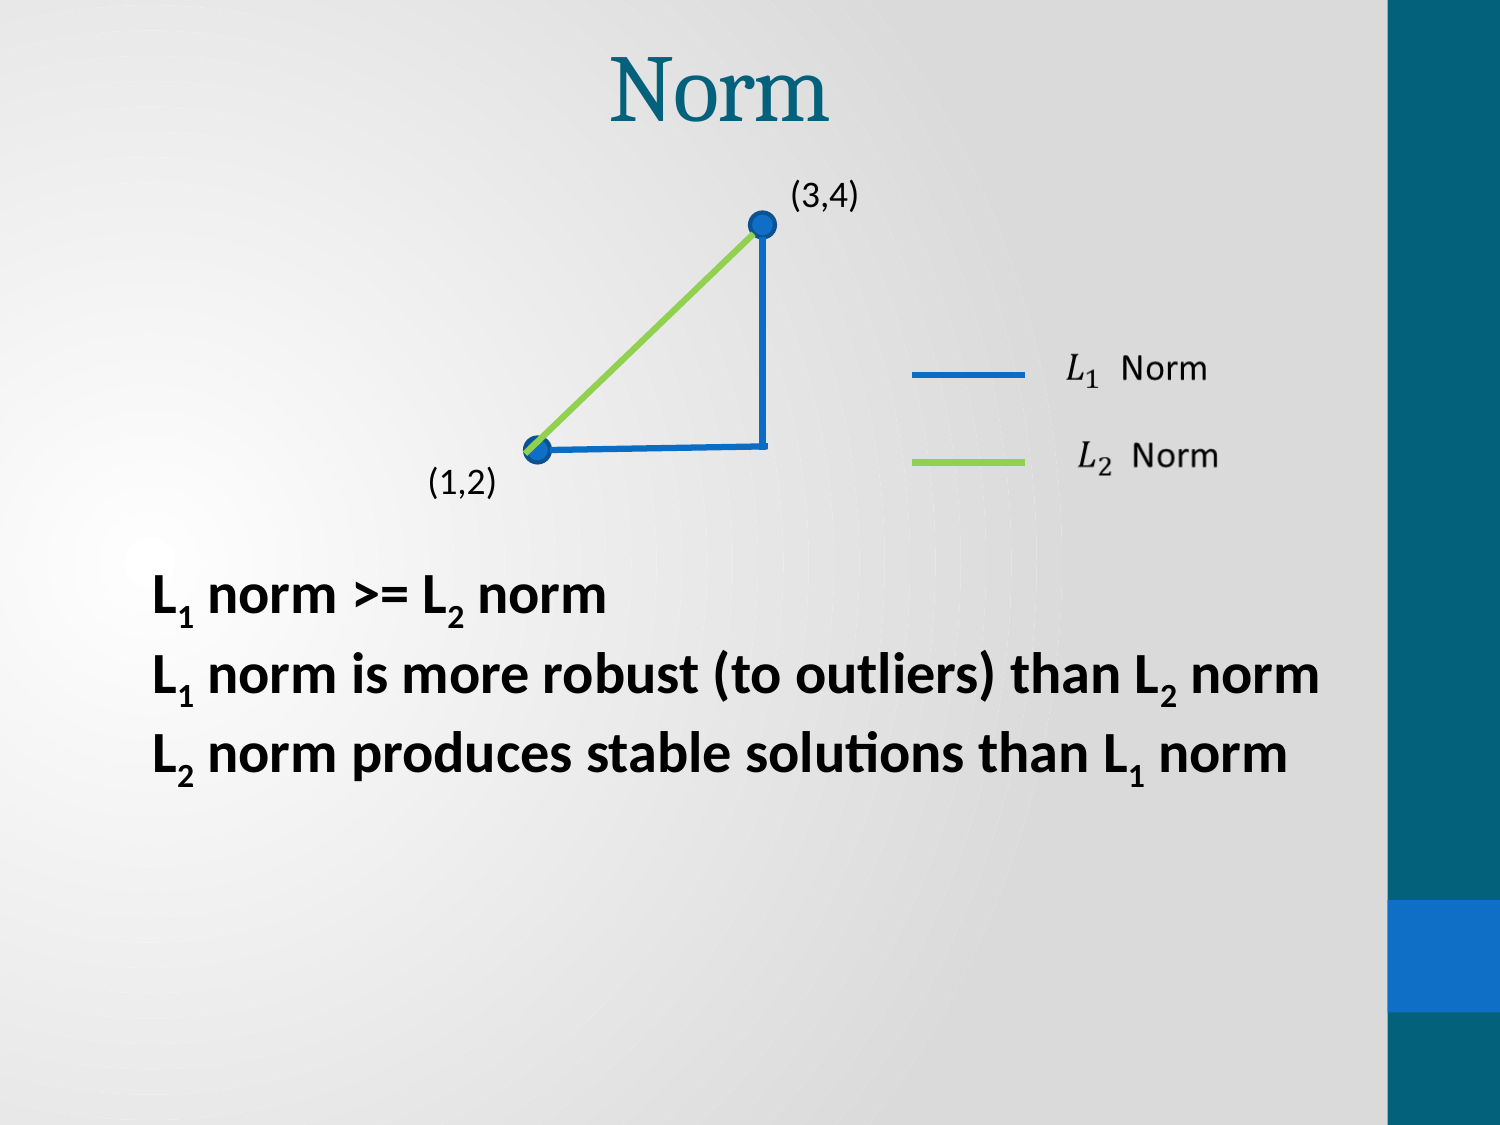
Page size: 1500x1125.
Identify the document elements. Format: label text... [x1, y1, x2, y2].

text_box [526, 459, 547, 465]
text_box [1050, 337, 1250, 398]
text_box [1062, 425, 1263, 531]
text_box (1,2) [412, 449, 525, 510]
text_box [524, 233, 755, 455]
text_box [747, 210, 778, 236]
text_box (3,4) [774, 162, 900, 223]
text_box L1 norm >= L2 norm L1 norm is more robust (to outliers) than L2 norm L2 norm produces stable solutions than L1 norm [137, 547, 1363, 802]
